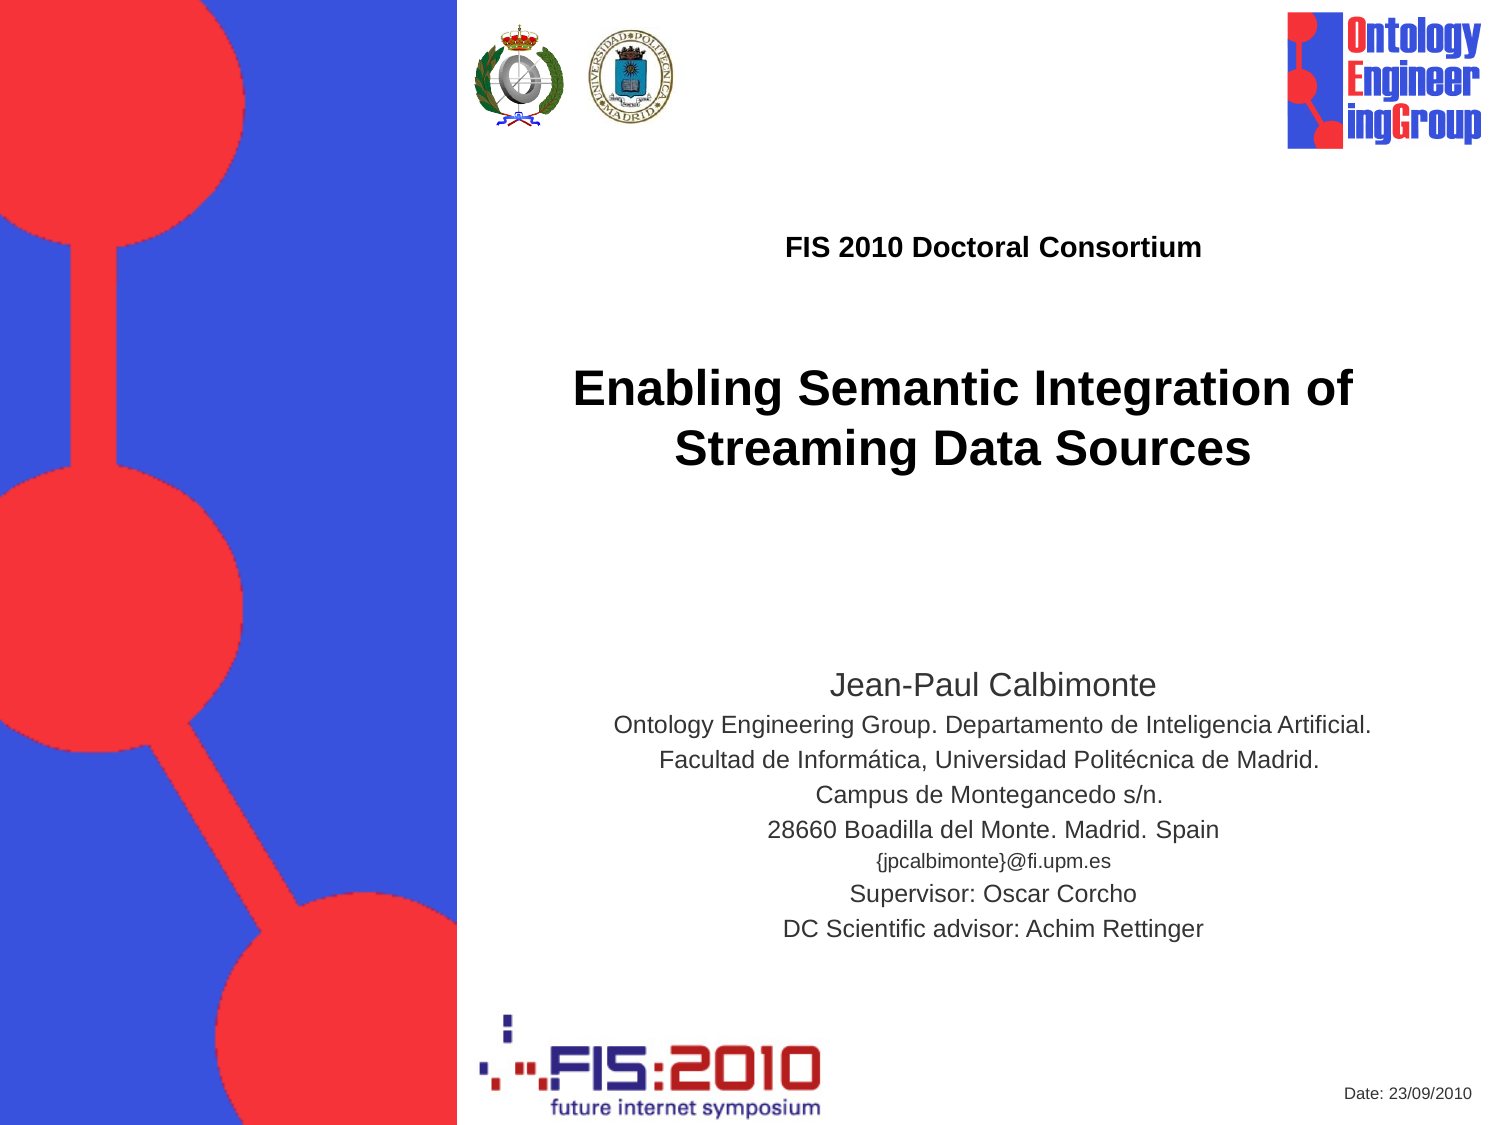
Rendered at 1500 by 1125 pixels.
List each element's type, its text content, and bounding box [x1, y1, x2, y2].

text_box FIS 2010 Doctoral Consortium [487, 210, 1500, 317]
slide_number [1200, 1074, 1488, 1113]
title Enabling Semantic Integration of Streaming Data Sources [456, 363, 1470, 518]
subtitle Jean-Paul Calbimonte Ontology Engineering Group. Departamento de Inteligencia Artificial. Facultad de Informática, Universidad Politécnica de Madrid. Campus de Montegancedo s/n. 28660 Boadilla del Monte. Madrid. Spain {jpcalbimonte}@fi.upm.es Supervisor: Oscar Corcho DC Scientific advisor: Achim Rettinger [487, 609, 1500, 917]
picture [0, 0, 457, 1125]
picture [474, 24, 564, 127]
picture [1287, 12, 1481, 149]
picture [468, 1006, 832, 1125]
picture [575, 27, 688, 125]
